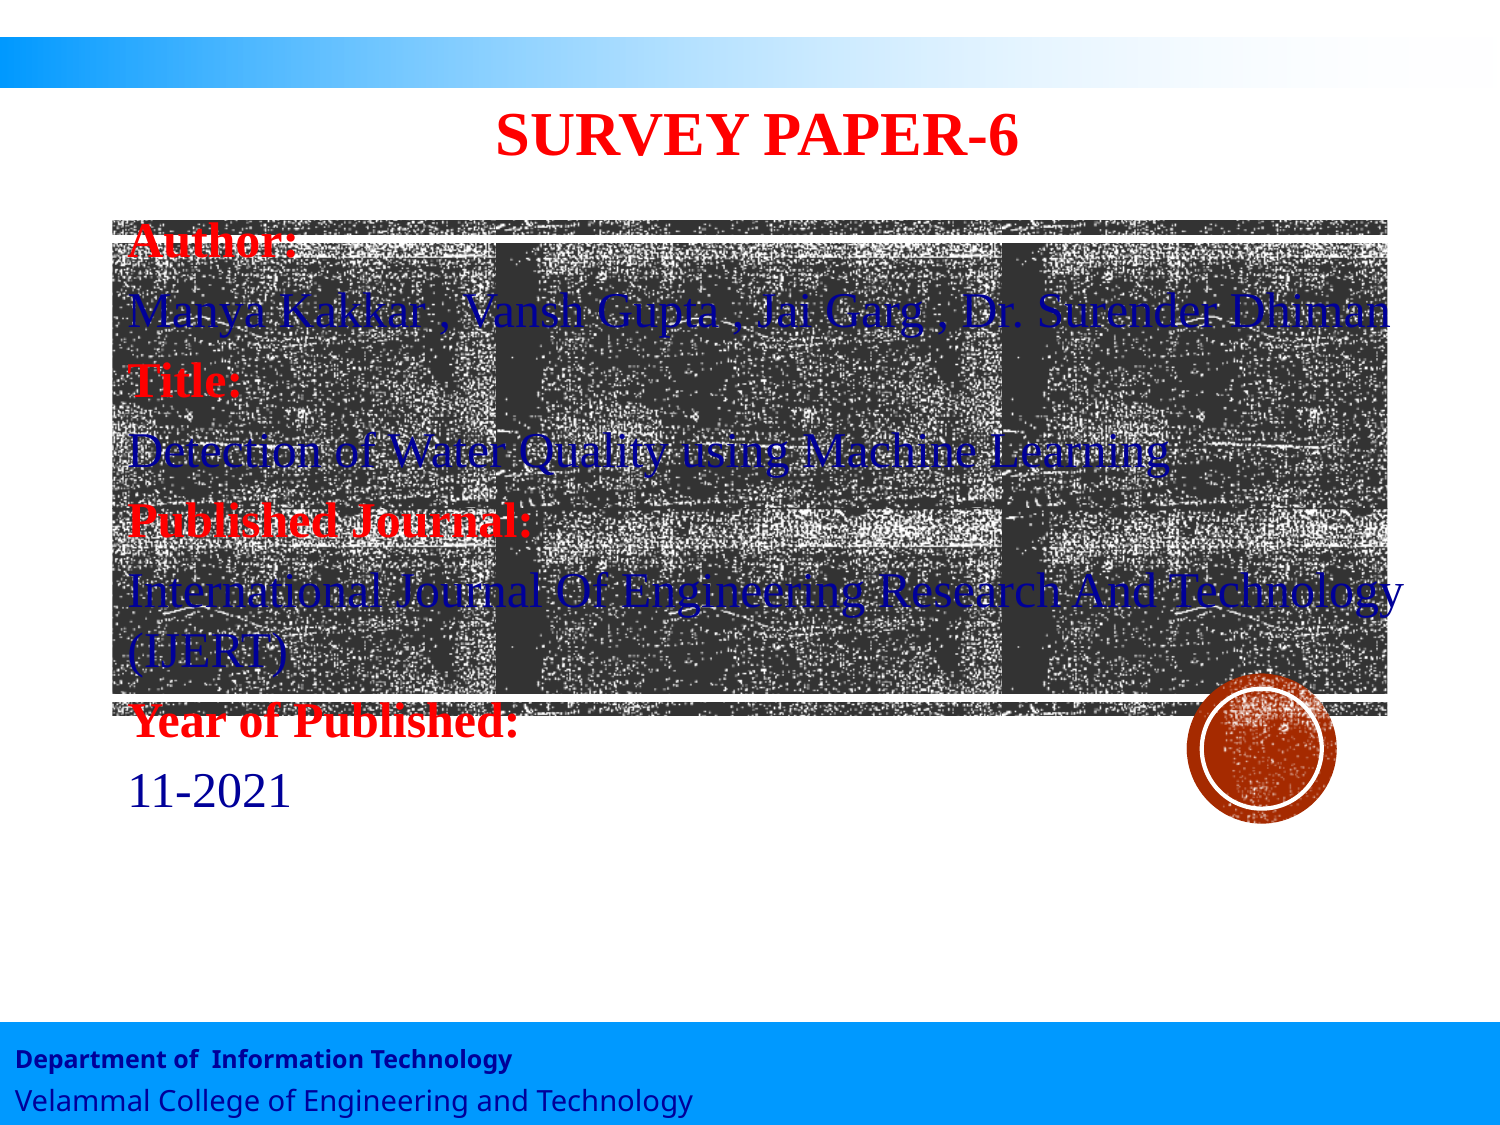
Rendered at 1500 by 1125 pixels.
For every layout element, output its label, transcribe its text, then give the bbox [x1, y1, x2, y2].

text_box [0, 37, 1500, 88]
text_box Department of Information Technology Velammal College of Engineering and Technology [0, 1022, 1500, 1125]
text_box Author: Manya Kakkar , Vansh Gupta , Jai Garg , Dr. Surender Dhiman Title: Detection of Water Quality using Machine Learning Published Journal: International Journal Of Engineering Research And Technology (IJERT) Year of Published: 11-2021 [112, 200, 1463, 975]
title Survey Paper-6 [112, 99, 1388, 175]
